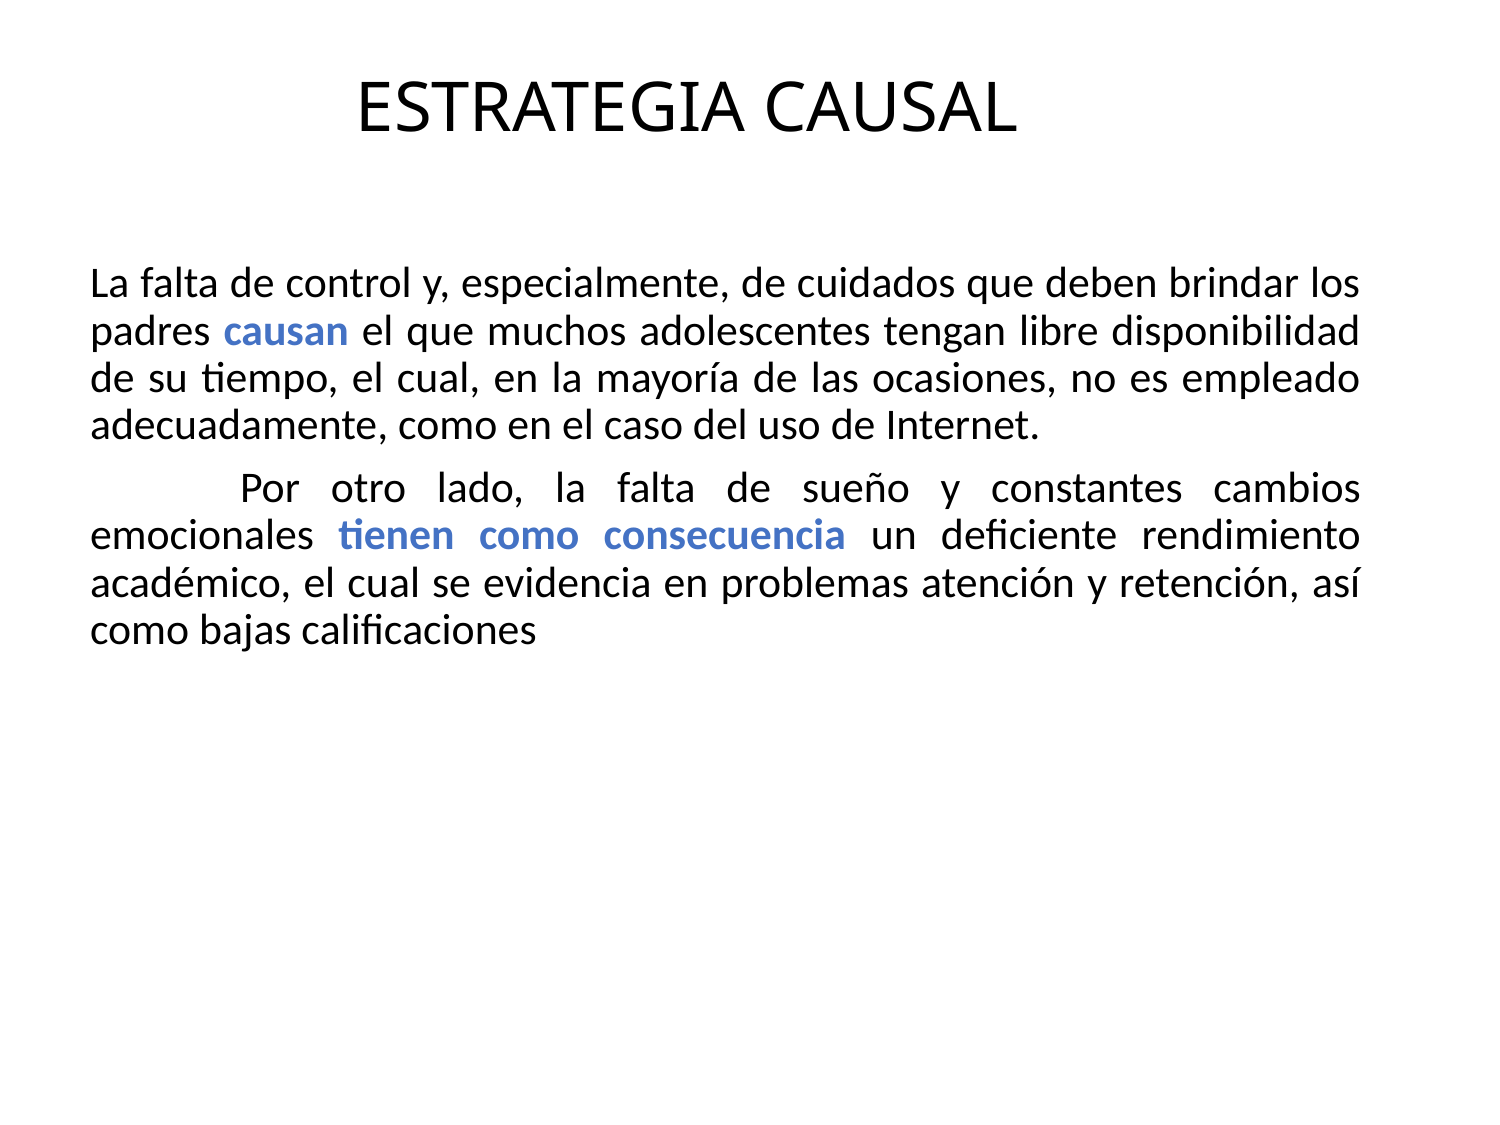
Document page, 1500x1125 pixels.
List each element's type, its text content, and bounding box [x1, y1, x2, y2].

title ESTRATEGIA CAUSAL [75, 45, 1300, 173]
list La falta de control y, especialmente, de cuidados que deben brindar los padres causan el que muchos adolescentes tengan libre disponibilidad de su tiempo, el cual, en la mayoría de las ocasiones, no es empleado adecuadamente, como en el caso del uso de Internet. Por otro lado, la falta de sueño y constantes cambios emocionales tienen como consecuencia un deficiente rendimiento académico, el cual se evidencia en problemas atención y retención, así como bajas calificaciones [75, 184, 1376, 1062]
